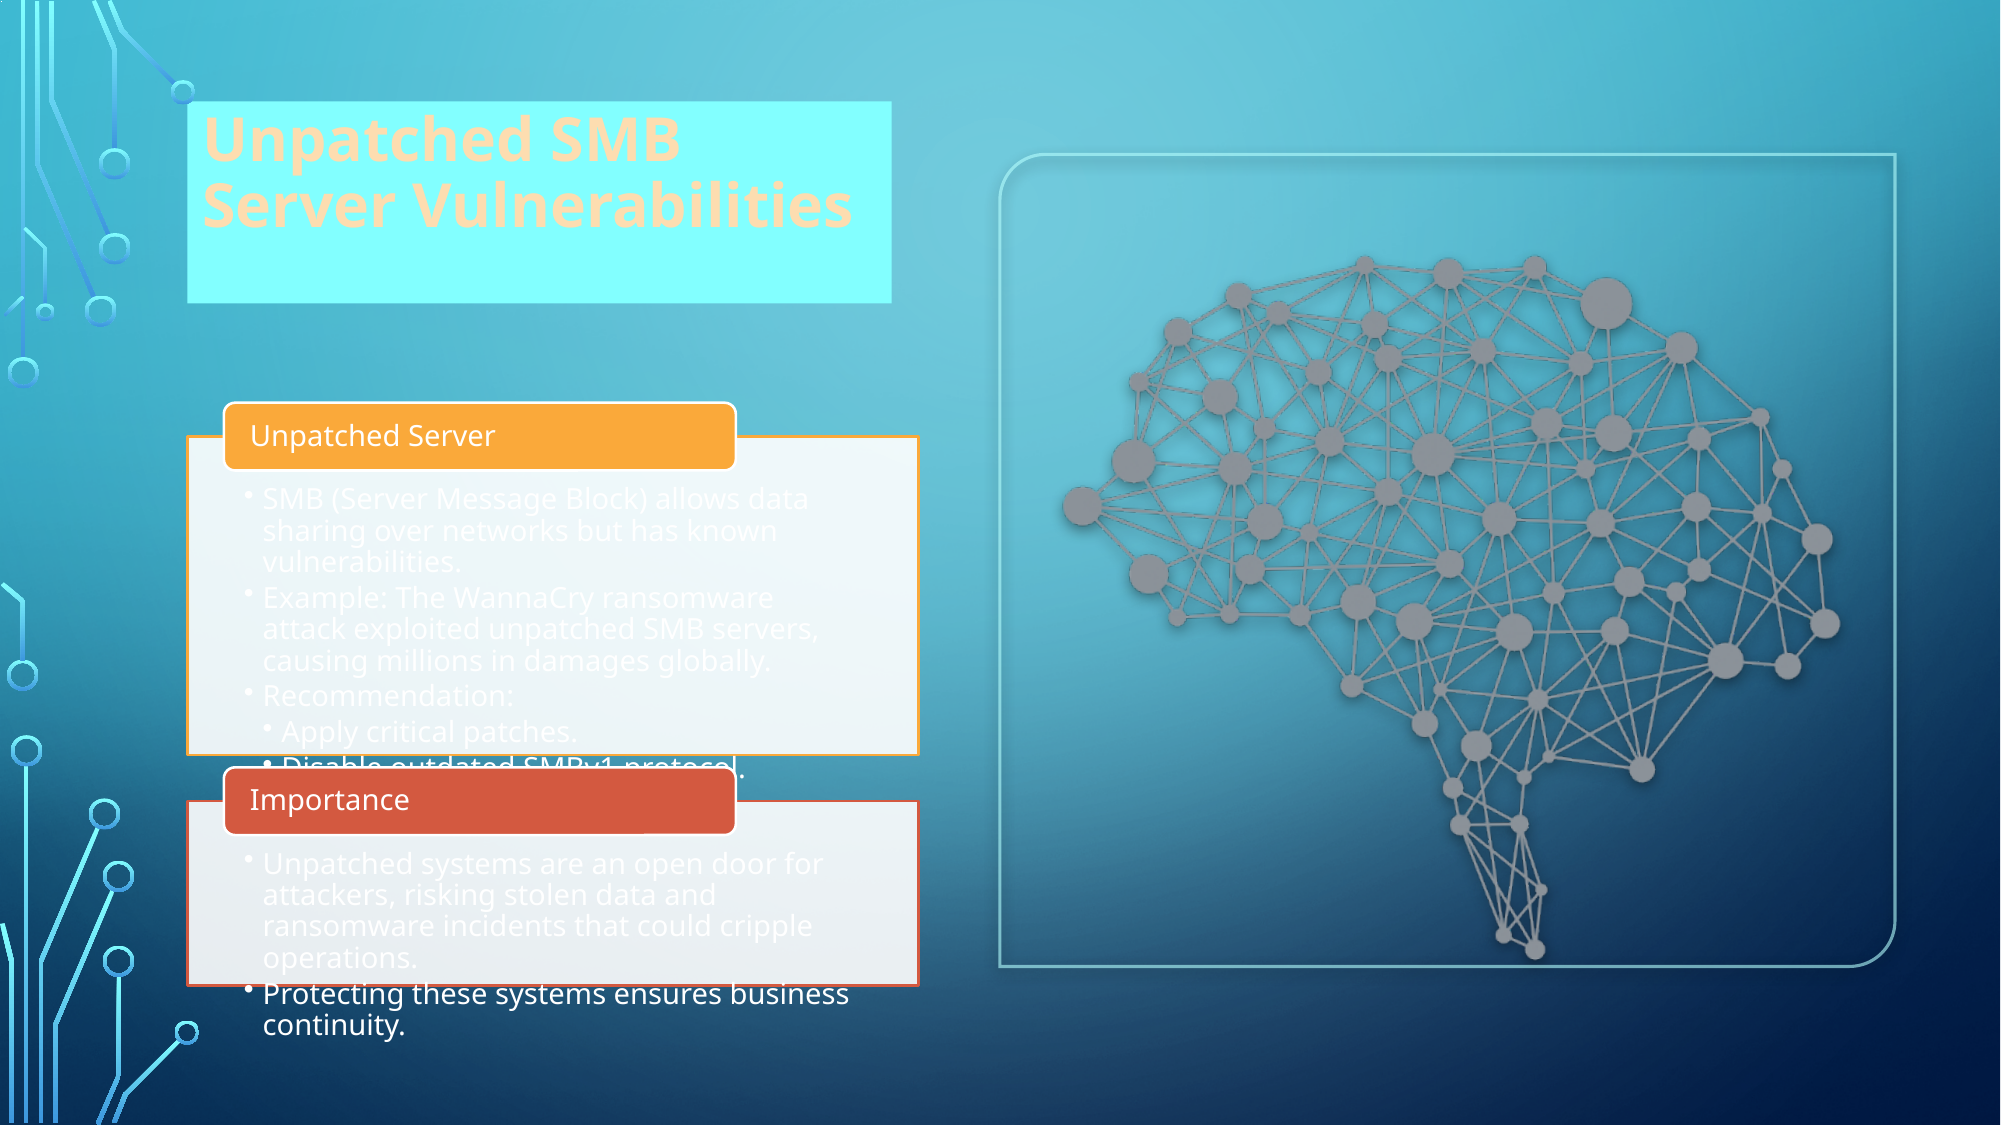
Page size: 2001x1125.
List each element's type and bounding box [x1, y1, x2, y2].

picture [201, 0, 2000, 1125]
text_box [186, 368, 919, 1020]
text_box [0, 0, 201, 1125]
